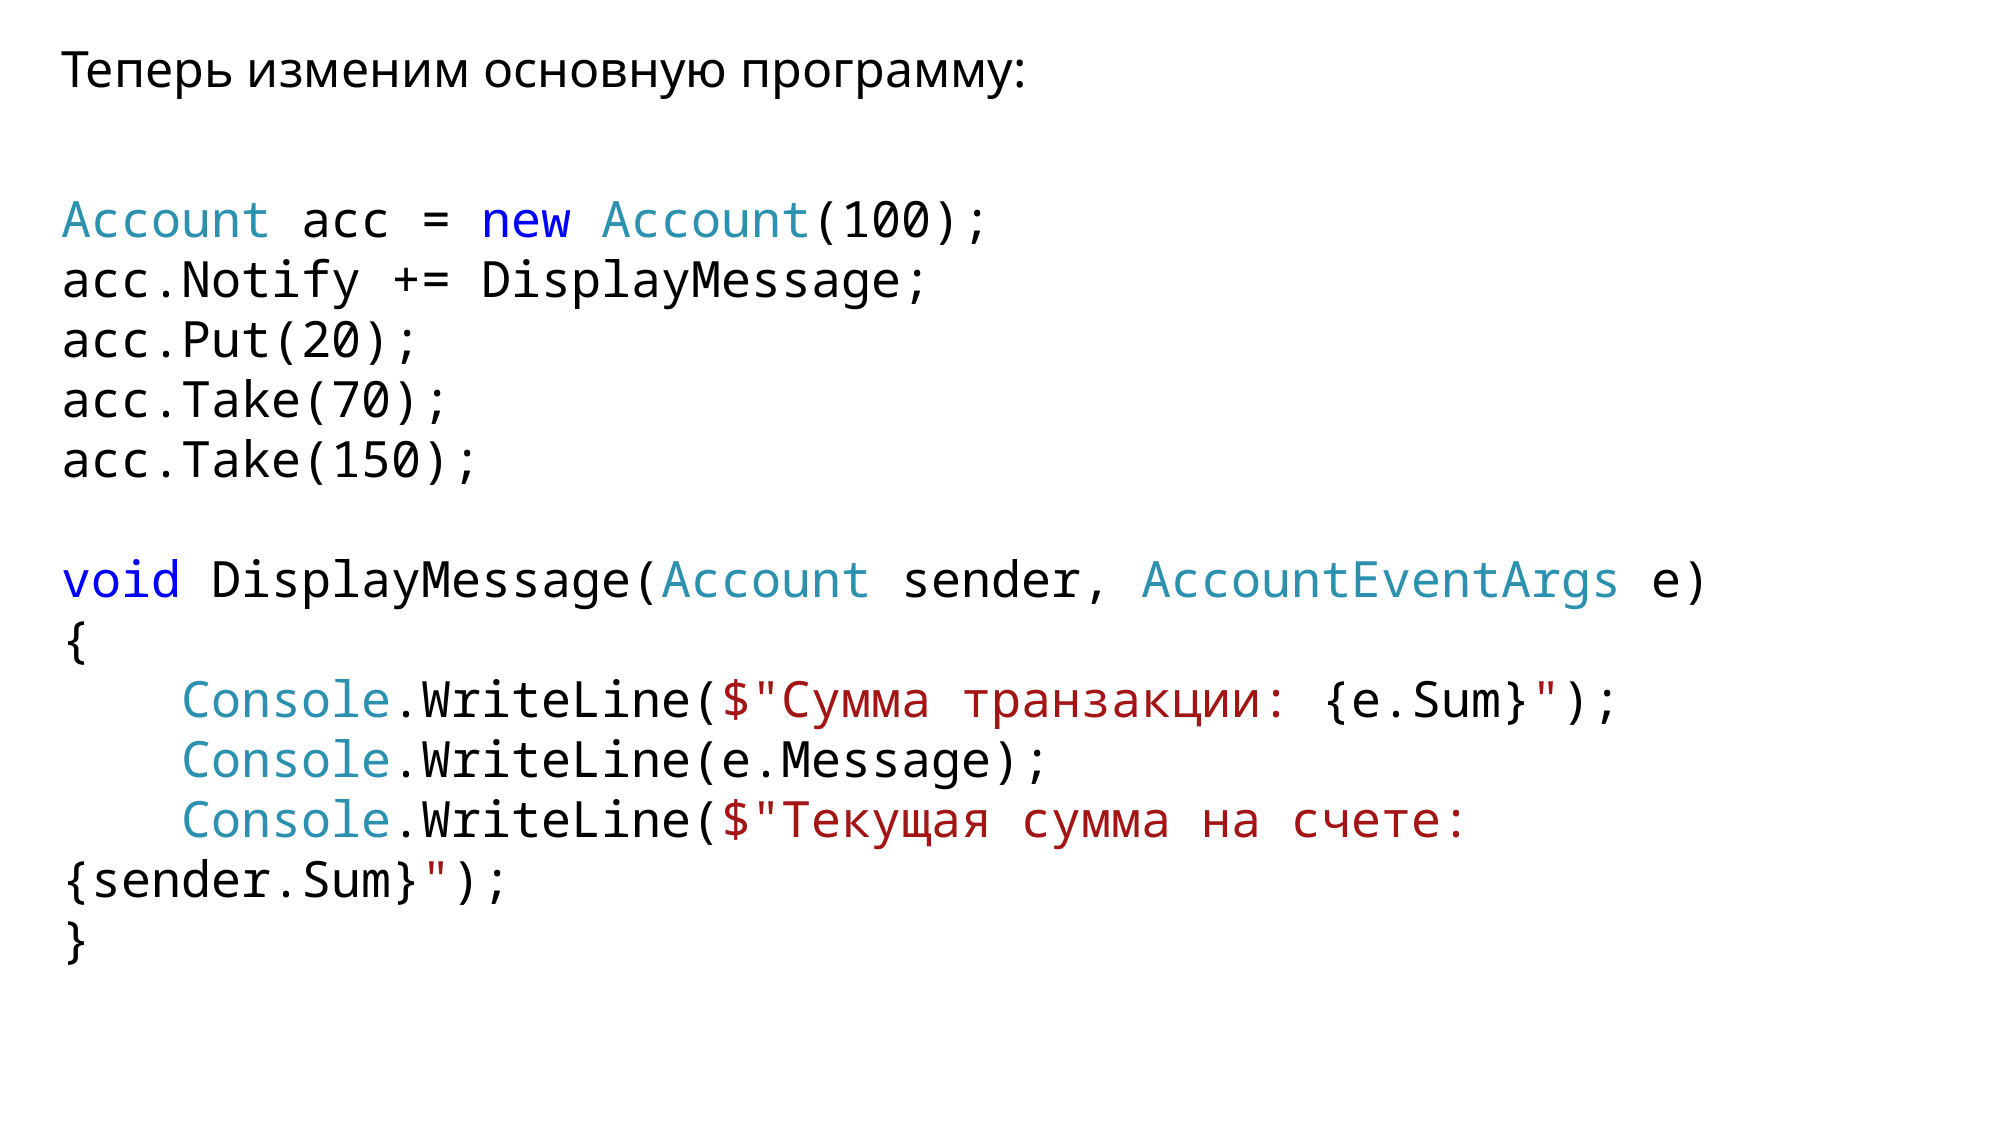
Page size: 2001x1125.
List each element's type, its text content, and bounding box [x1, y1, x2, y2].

text_box Теперь изменим основную программу: Account acc = new Account(100); acc.Notify += DisplayMessage; acc.Put(20); acc.Take(70); acc.Take(150); void DisplayMessage(Account sender, AccountEventArgs e) { Console.WriteLine($"Сумма транзакции: {e.Sum}"); Console.WriteLine(e.Message); Console.WriteLine($"Текущая сумма на счете: {sender.Sum}"); } [46, 0, 1957, 975]
